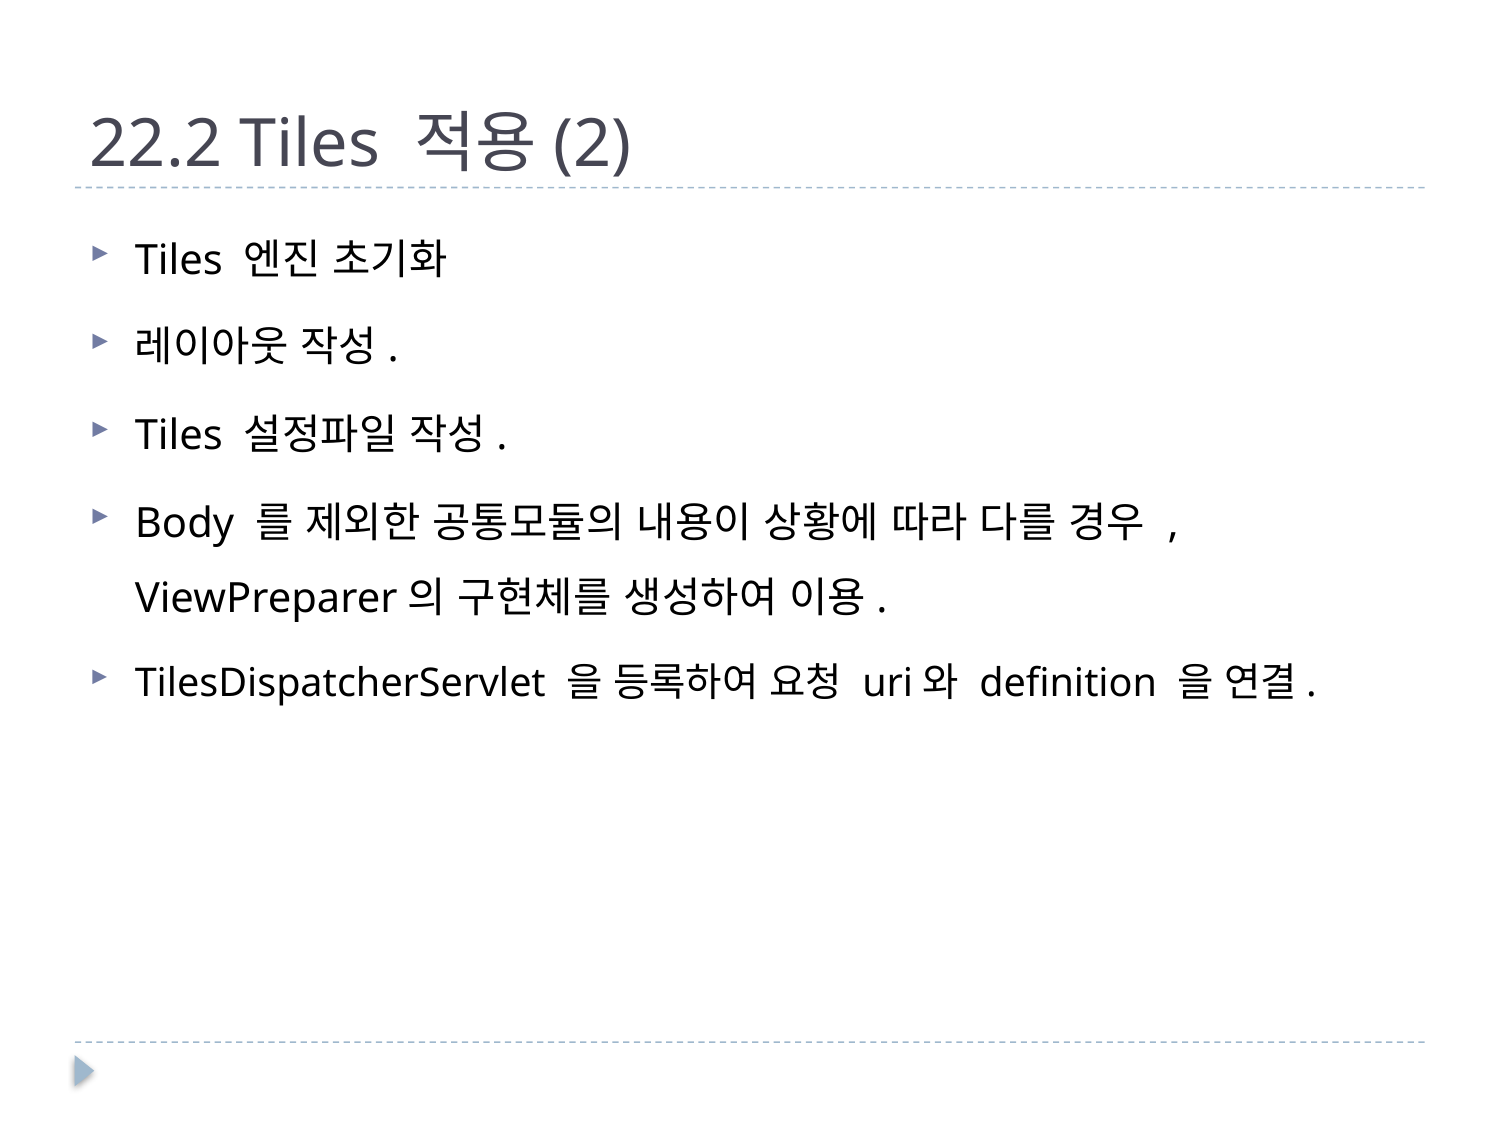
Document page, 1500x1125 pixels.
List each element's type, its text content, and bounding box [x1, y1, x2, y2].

title 22.2 Tiles 적용(2) [75, 24, 1425, 188]
list Tiles 엔진 초기화 레이아웃 작성. Tiles 설정파일 작성. Body 를 제외한 공통모듈의 내용이 상황에 따라 다를 경우 , ViewPreparer의 구현체를 생성하여 이용. TilesDispatcherServlet 을 등록하여 요청 uri와 definition 을 연결. [75, 200, 1425, 1010]
